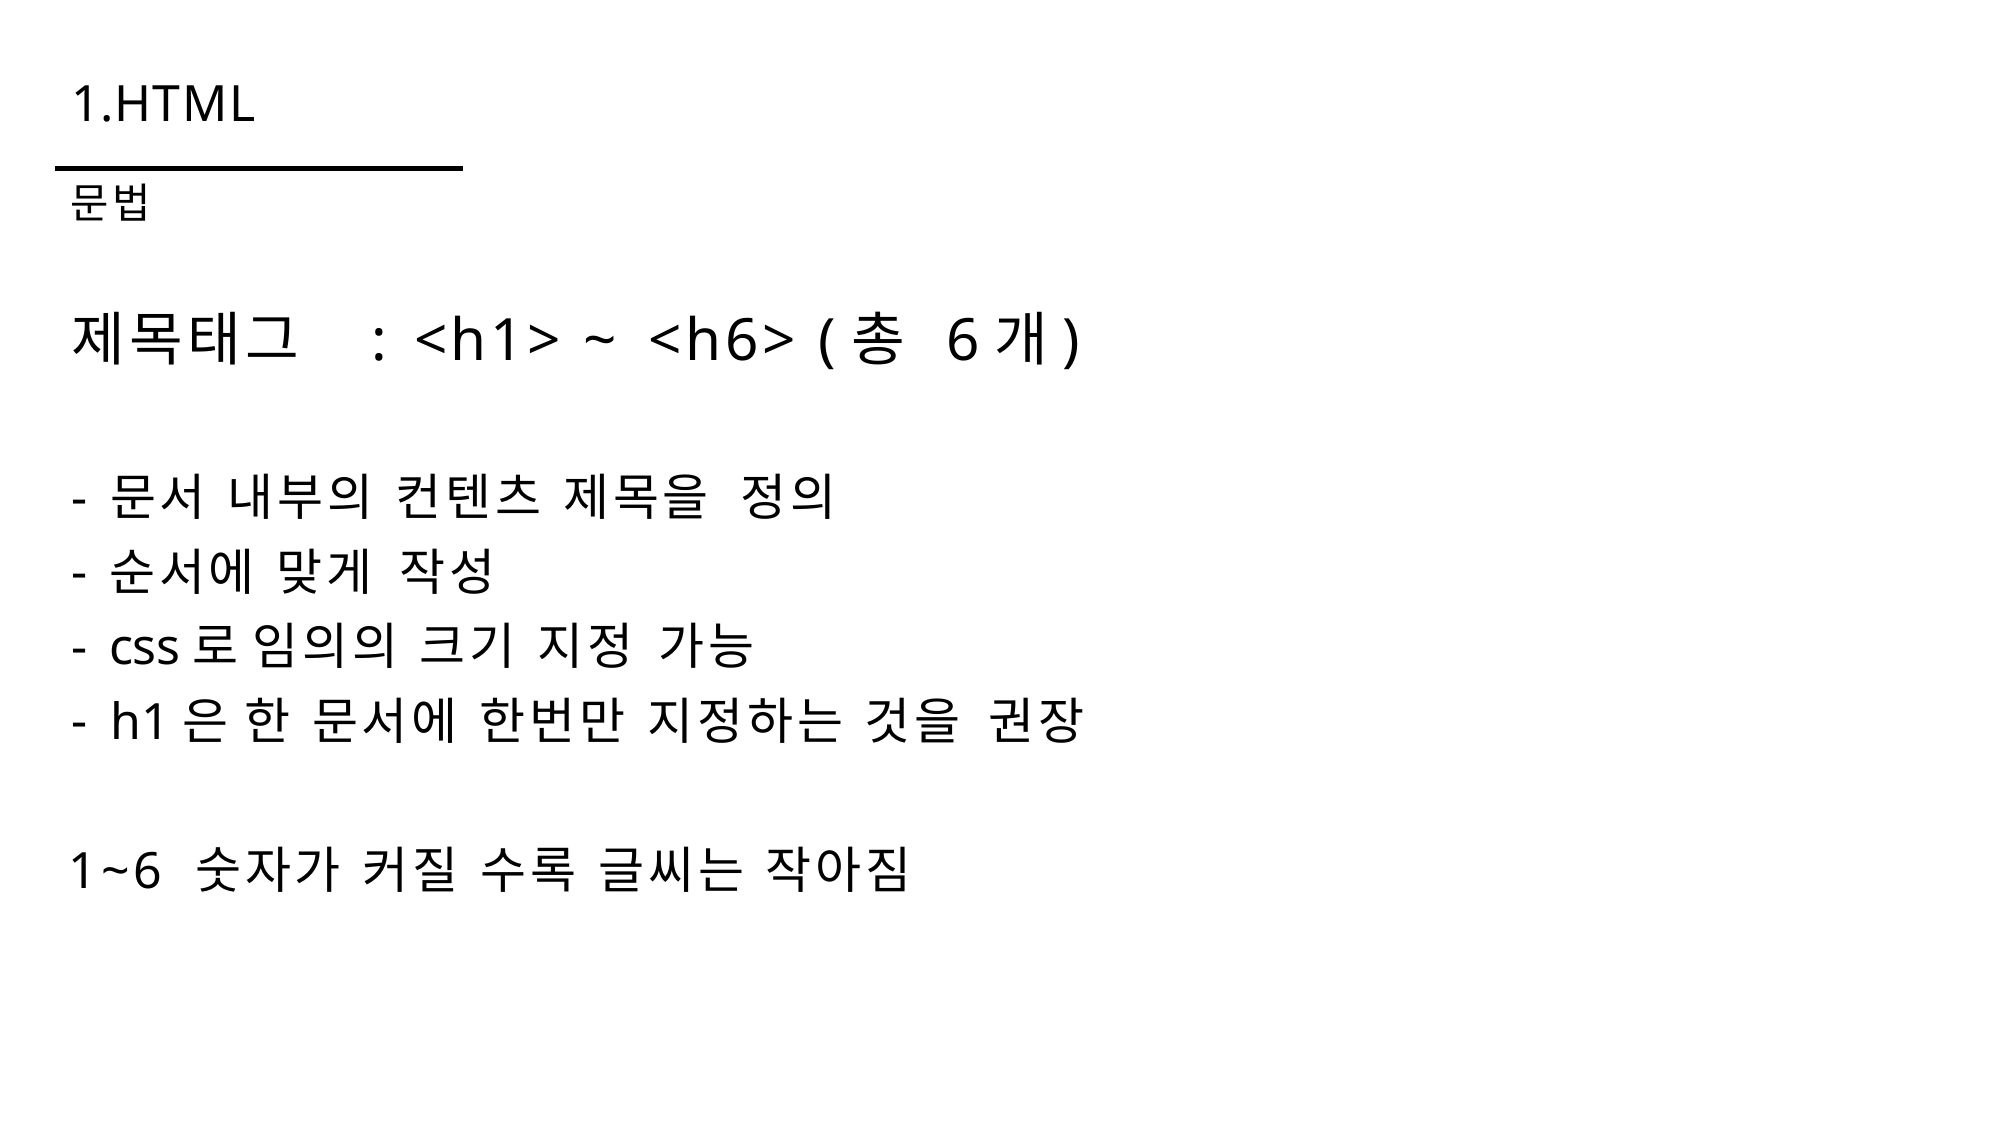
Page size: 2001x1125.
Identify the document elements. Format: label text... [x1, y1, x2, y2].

title 1.HTML [69, 69, 258, 168]
title 1.HTML [69, 169, 258, 174]
text_box 문법 제목태그 : <h1> ~ <h6> (총 6개) 문서 내부의 컨텐츠 제목을 정의 순서에 맞게 작성 css로 임의의 크기 지정 가능 h1은 한 문서에 한번만 지정하는 것을 권장 1~6 숫자가 커질 수록 글씨는 작아짐 [68, 174, 1164, 899]
